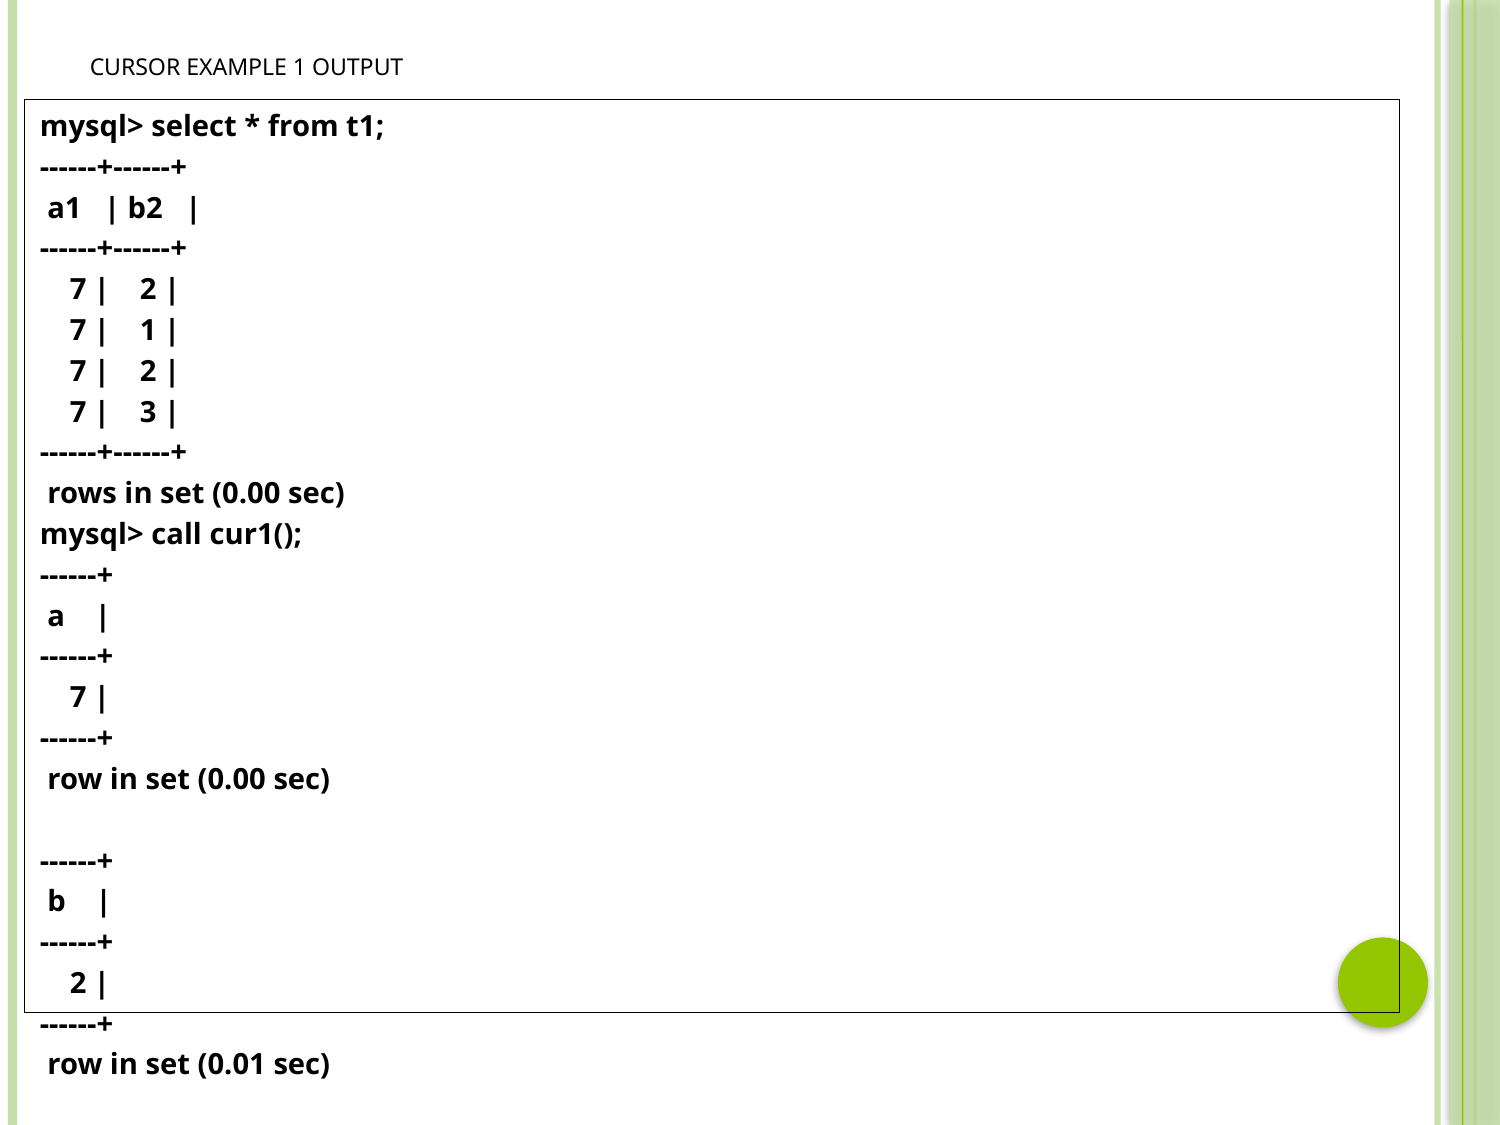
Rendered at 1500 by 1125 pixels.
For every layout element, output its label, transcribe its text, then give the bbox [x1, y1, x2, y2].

text_box mysql> select * from t1; ------+------+ a1 | b2 | ------+------+ 7 | 2 | 7 | 1 | 7 | 2 | 7 | 3 | ------+------+ rows in set (0.00 sec) mysql> call cur1(); ------+ a | ------+ 7 | ------+ row in set (0.00 sec) ------+ b | ------+ 2 | ------+ row in set (0.01 sec) [24, 99, 1400, 1013]
title Cursor Example 1 Output [75, 45, 1300, 88]
